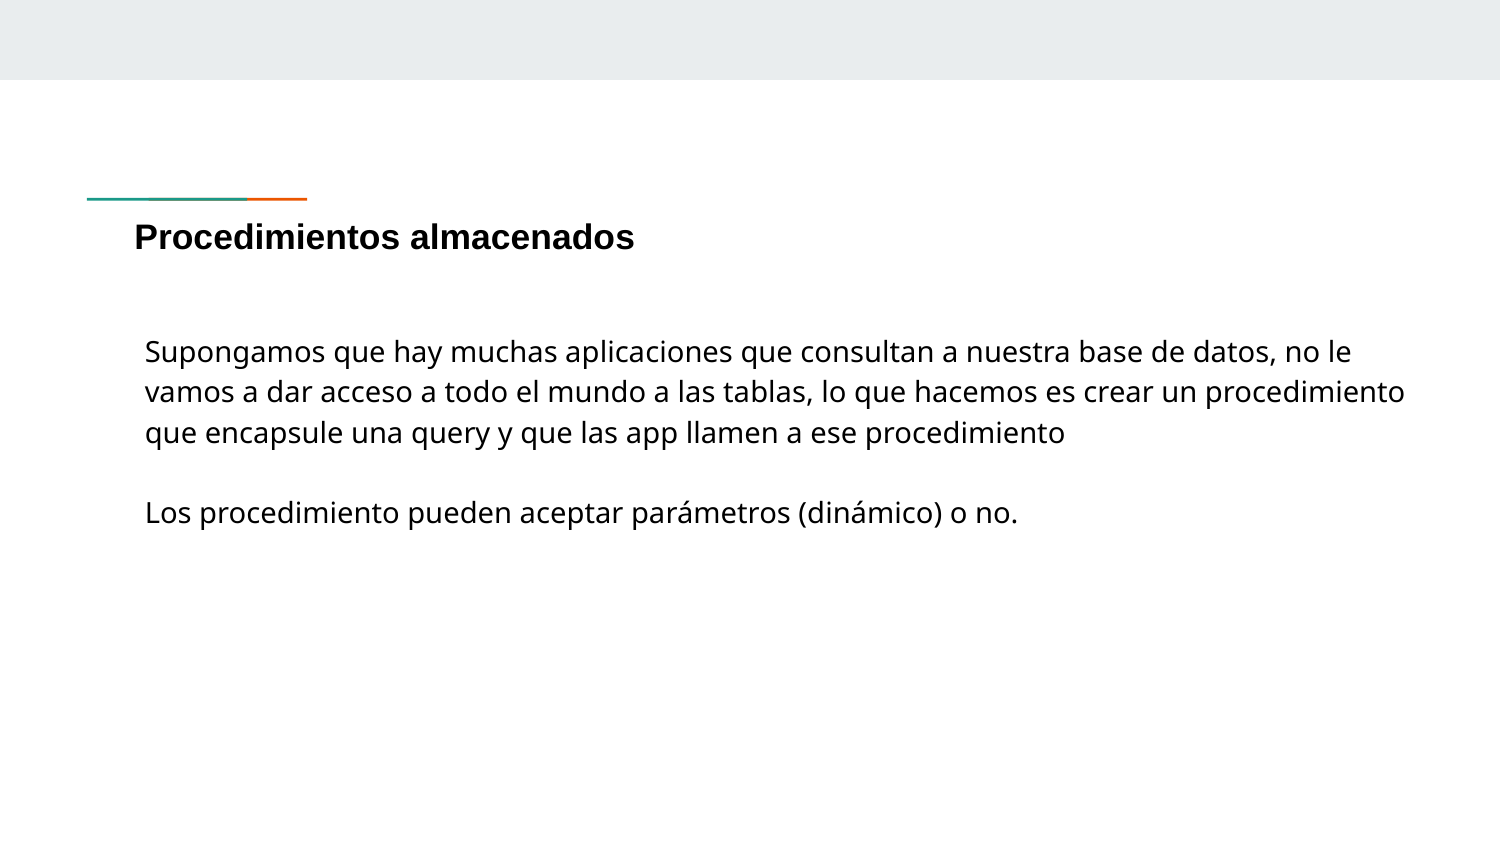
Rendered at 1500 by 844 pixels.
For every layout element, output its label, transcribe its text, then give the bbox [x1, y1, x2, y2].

title Procedimientos almacenados [119, 192, 1381, 281]
text_box Supongamos que hay muchas aplicaciones que consultan a nuestra base de datos, no le vamos a dar acceso a todo el mundo a las tablas, lo que hacemos es crear un procedimiento que encapsule una query y que las app llamen a ese procedimiento Los procedimiento pueden aceptar parámetros (dinámico) o no. [129, 313, 1426, 760]
